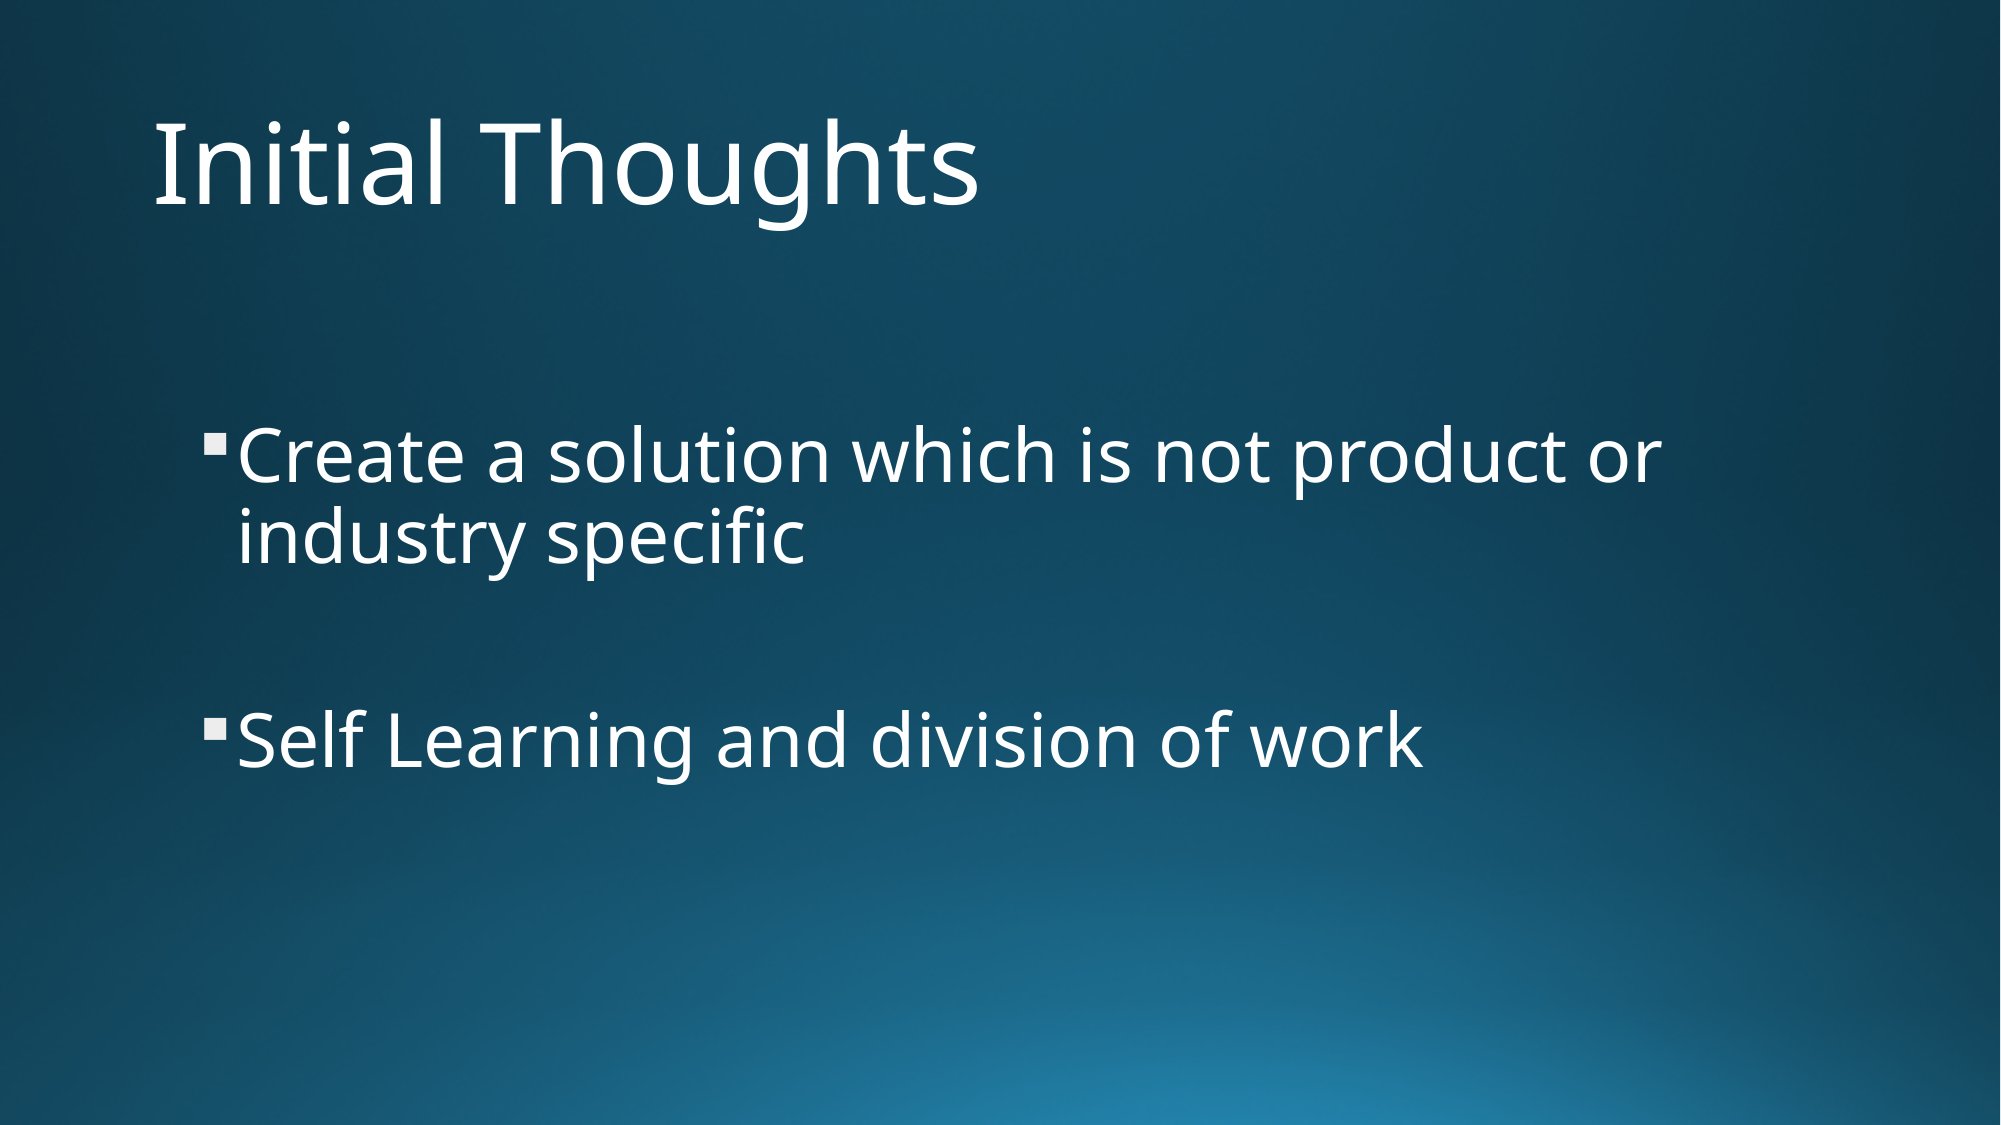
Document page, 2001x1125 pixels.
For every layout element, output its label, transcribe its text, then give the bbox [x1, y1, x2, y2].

list Create a solution which is not product or industry specific Self Learning and division of work [183, 299, 1863, 1014]
picture [0, 0, 2001, 1125]
title Initial Thoughts [137, 59, 1863, 278]
